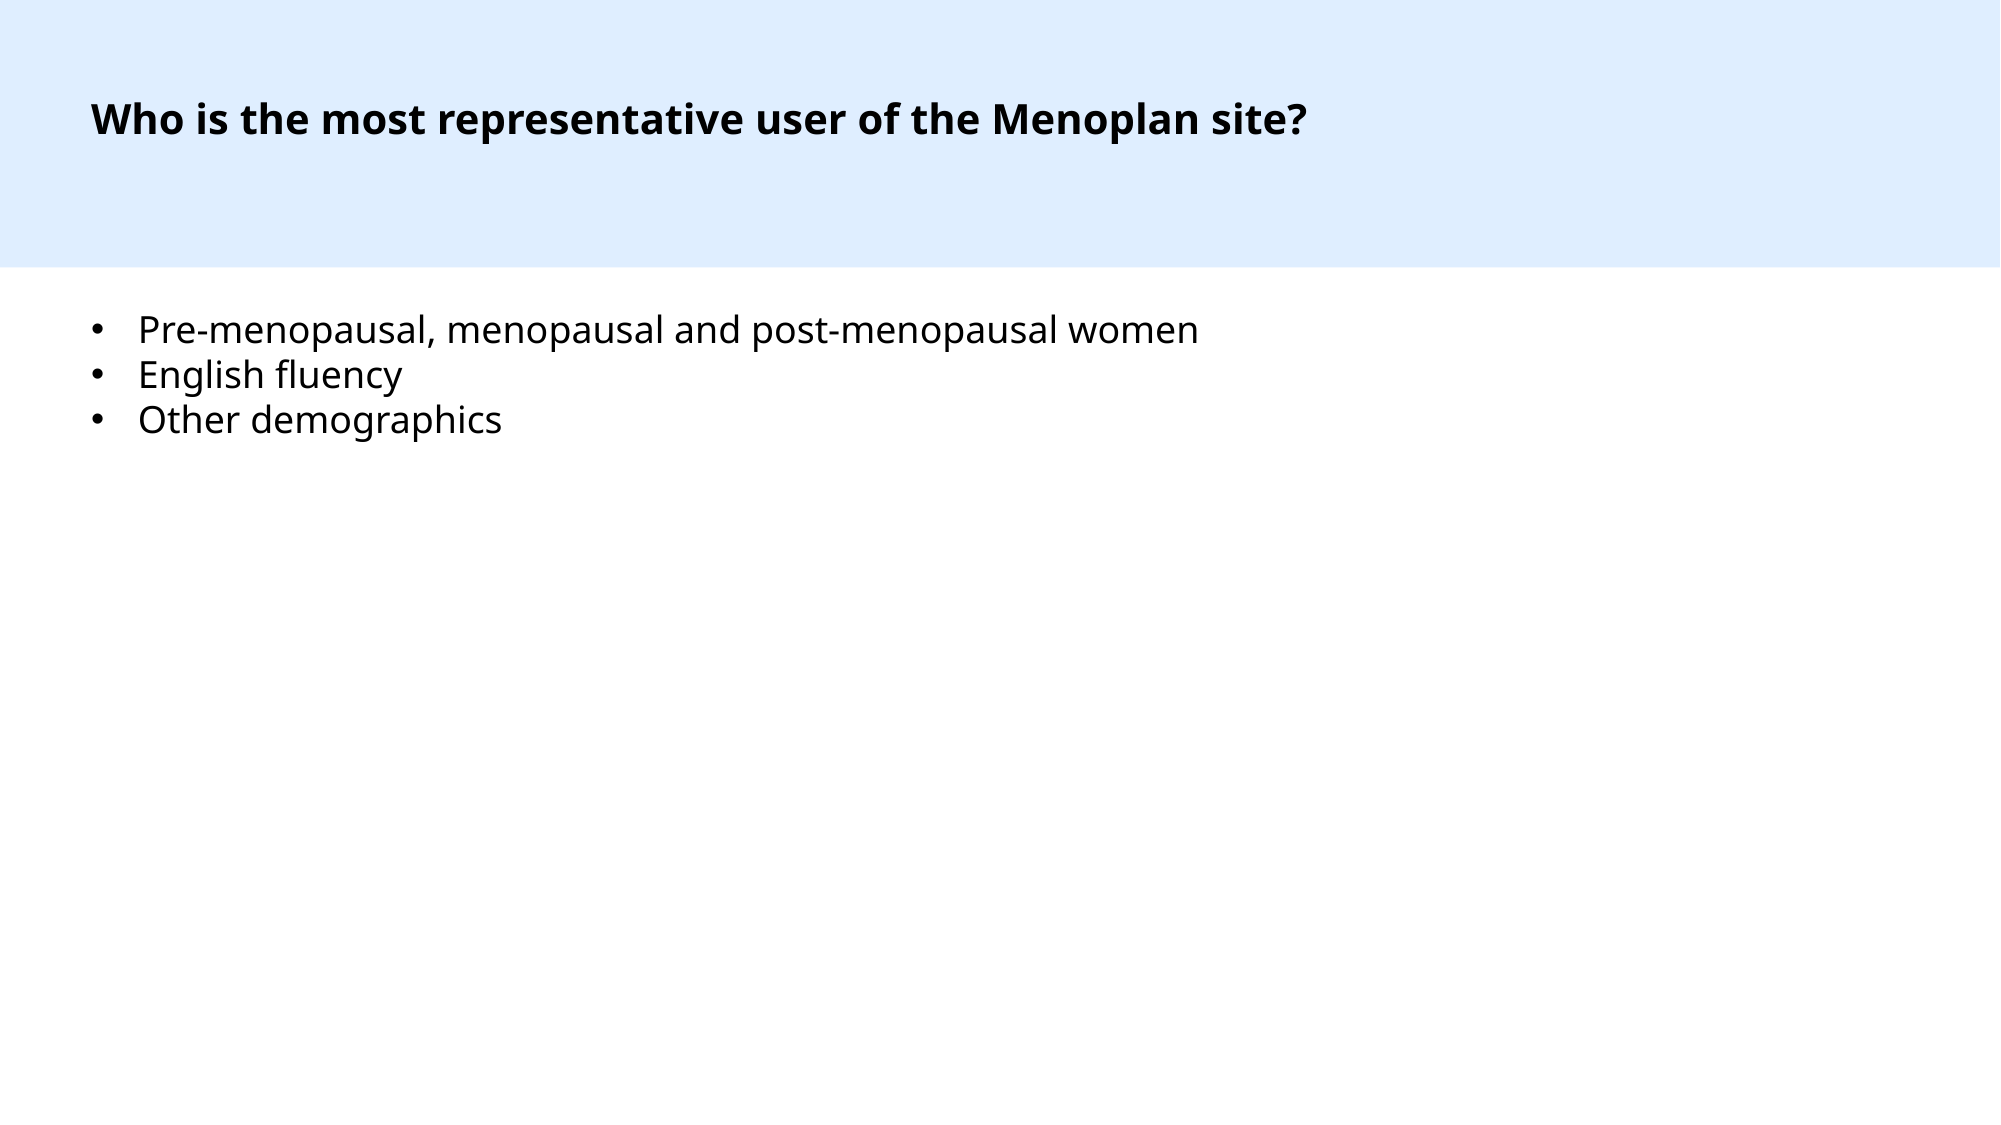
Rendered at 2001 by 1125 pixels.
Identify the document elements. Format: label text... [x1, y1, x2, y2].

text_box Who is the most representative user of the Menoplan site? [76, 71, 1654, 170]
text_box [0, 0, 2000, 268]
text_box Pre-menopausal, menopausal and post-menopausal women English fluency Other demographics [76, 298, 1498, 448]
